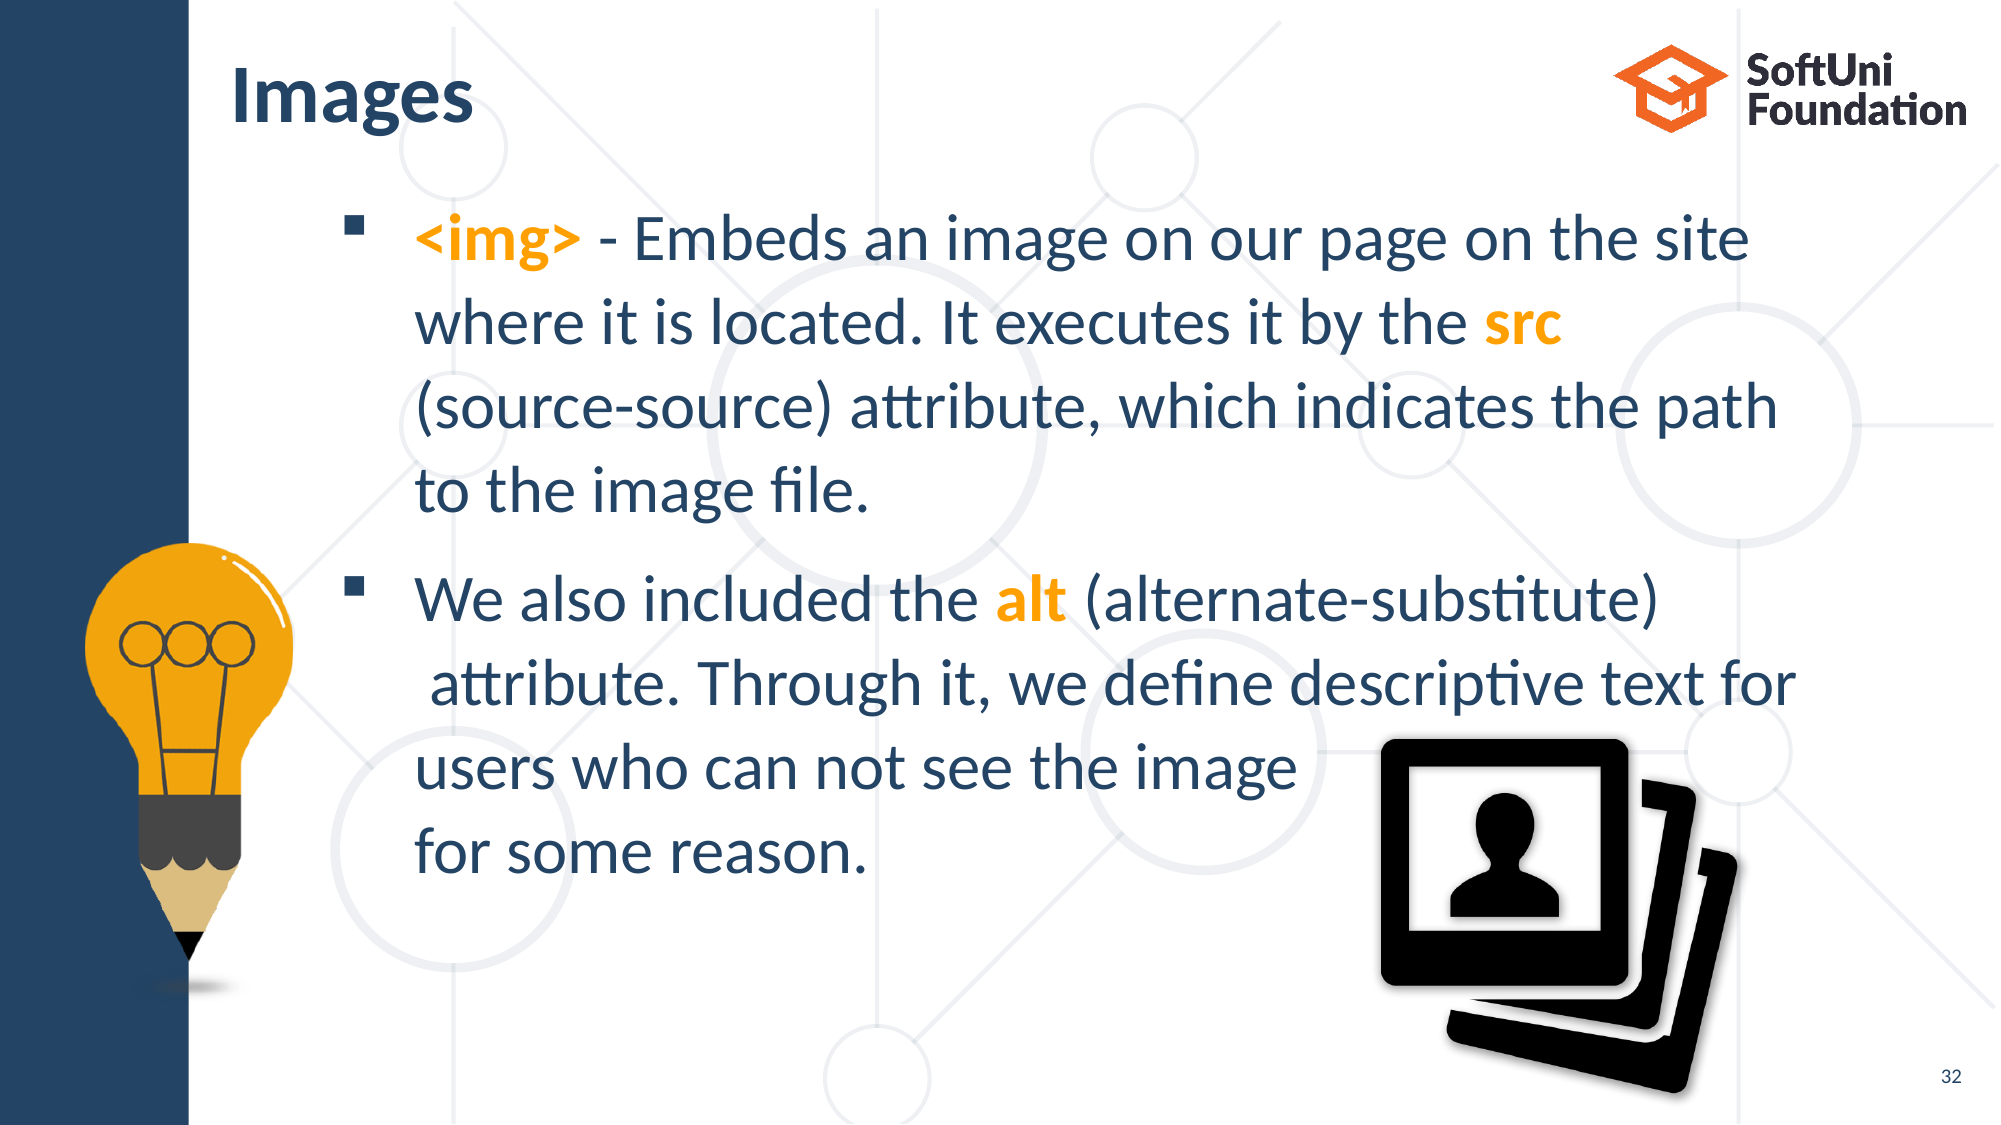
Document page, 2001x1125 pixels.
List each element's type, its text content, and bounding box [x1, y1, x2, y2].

picture [1613, 44, 1966, 133]
list <img> - Embeds an image on our page on the site where it is located. It executes it by the src (source-source) attribute, which indicates the path to the image file. We also included the alt (alternate-substitute) attribute. Through it, we define descriptive text for users who can not see the image for some reason. [321, 183, 1928, 1050]
title Images [212, 16, 1591, 162]
picture [85, 543, 293, 1003]
slide_number 32 [1897, 1049, 1968, 1101]
picture [1381, 739, 1743, 1101]
